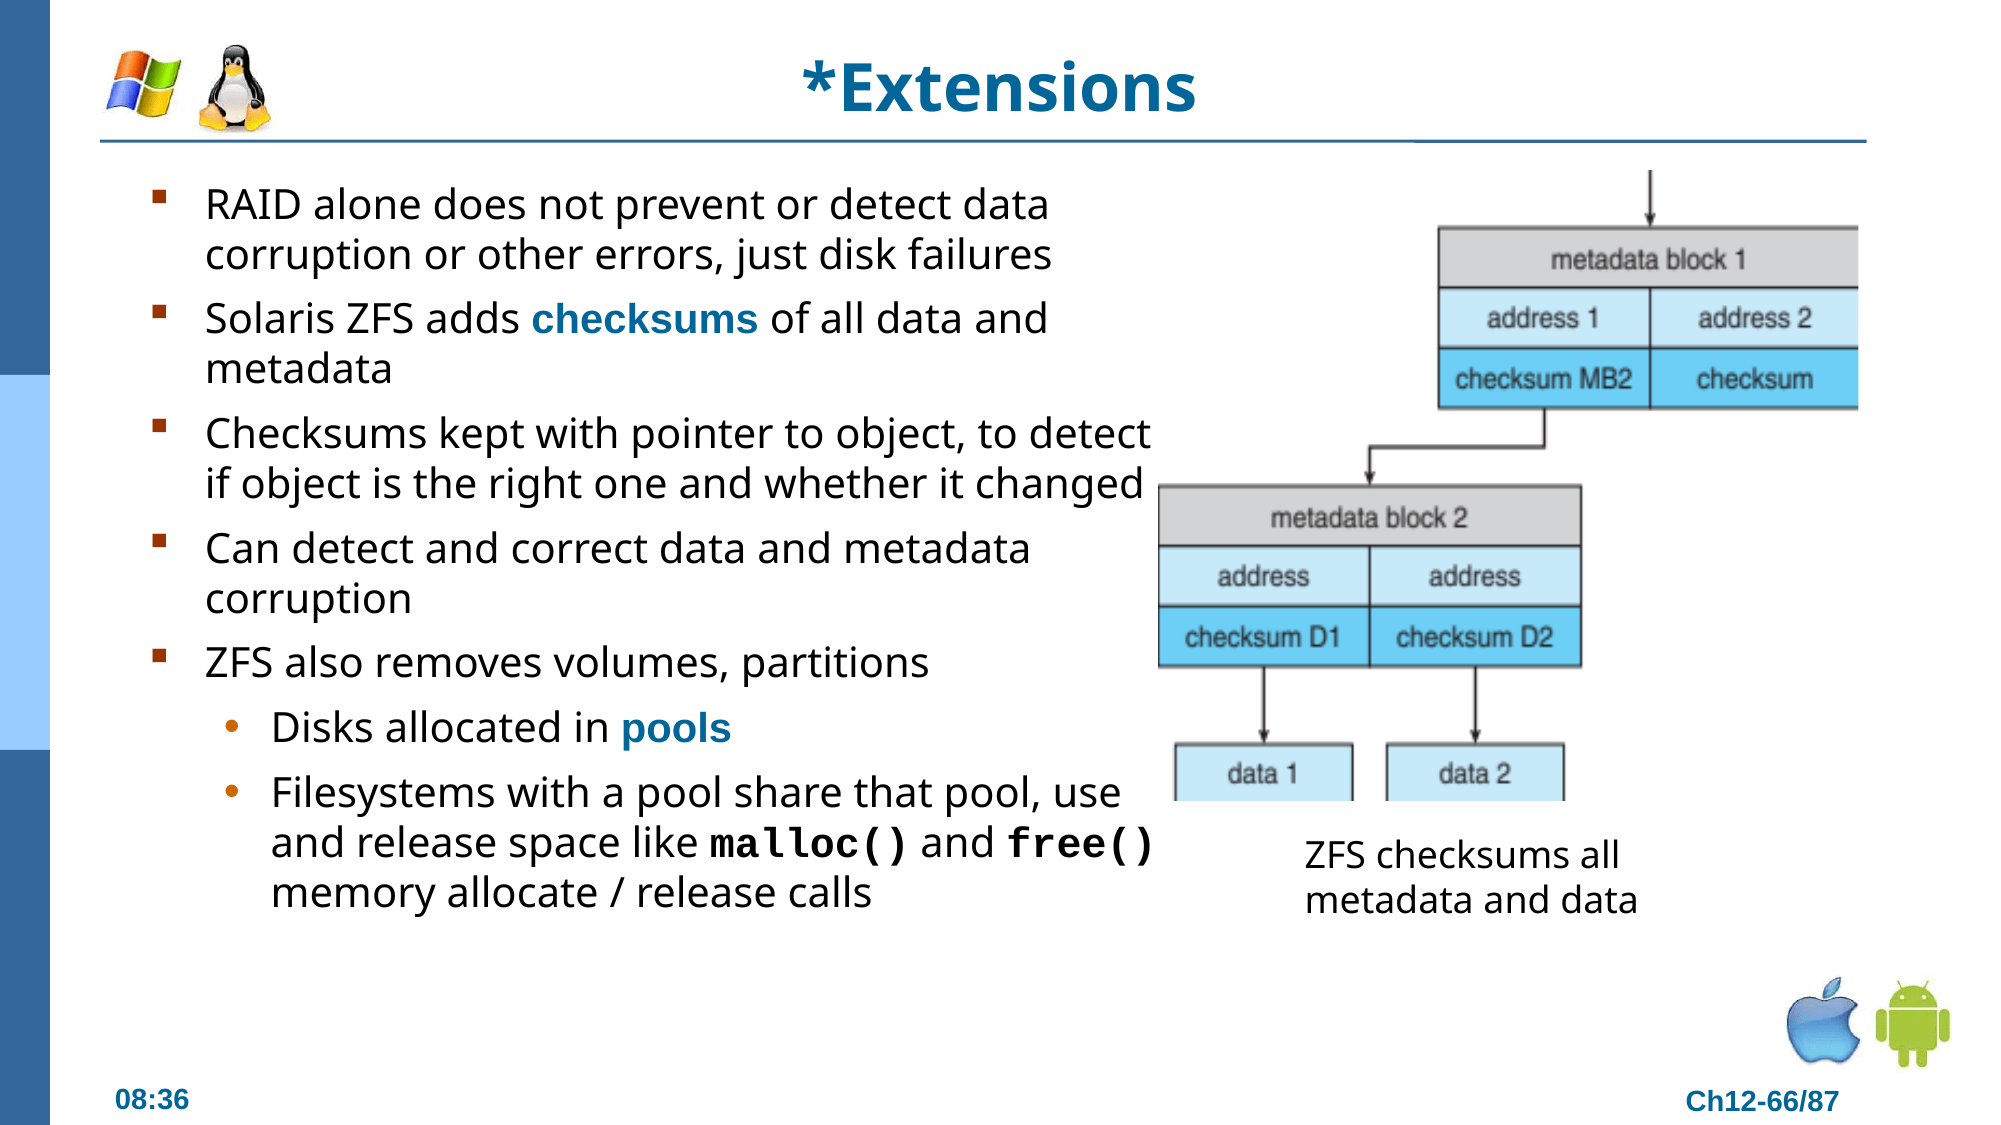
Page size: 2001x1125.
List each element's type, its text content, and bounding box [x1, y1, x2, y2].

picture [99, 36, 285, 137]
picture [1157, 169, 1859, 801]
text_box ZFS checksums all metadata and data [1289, 823, 1795, 929]
list RAID alone does not prevent or detect data corruption or other errors, just disk failures Solaris ZFS adds checksums of all data and metadata Checksums kept with pointer to object, to detect if object is the right one and whether it changed Can detect and correct data and metadata corruption ZFS also removes volumes, partitions Disks allocated in pools Filesystems with a pool share that pool, use and release space like malloc() and free() memory allocate / release calls [133, 170, 1179, 1016]
title *Extensions [324, 38, 1675, 133]
picture [1774, 973, 1959, 1074]
